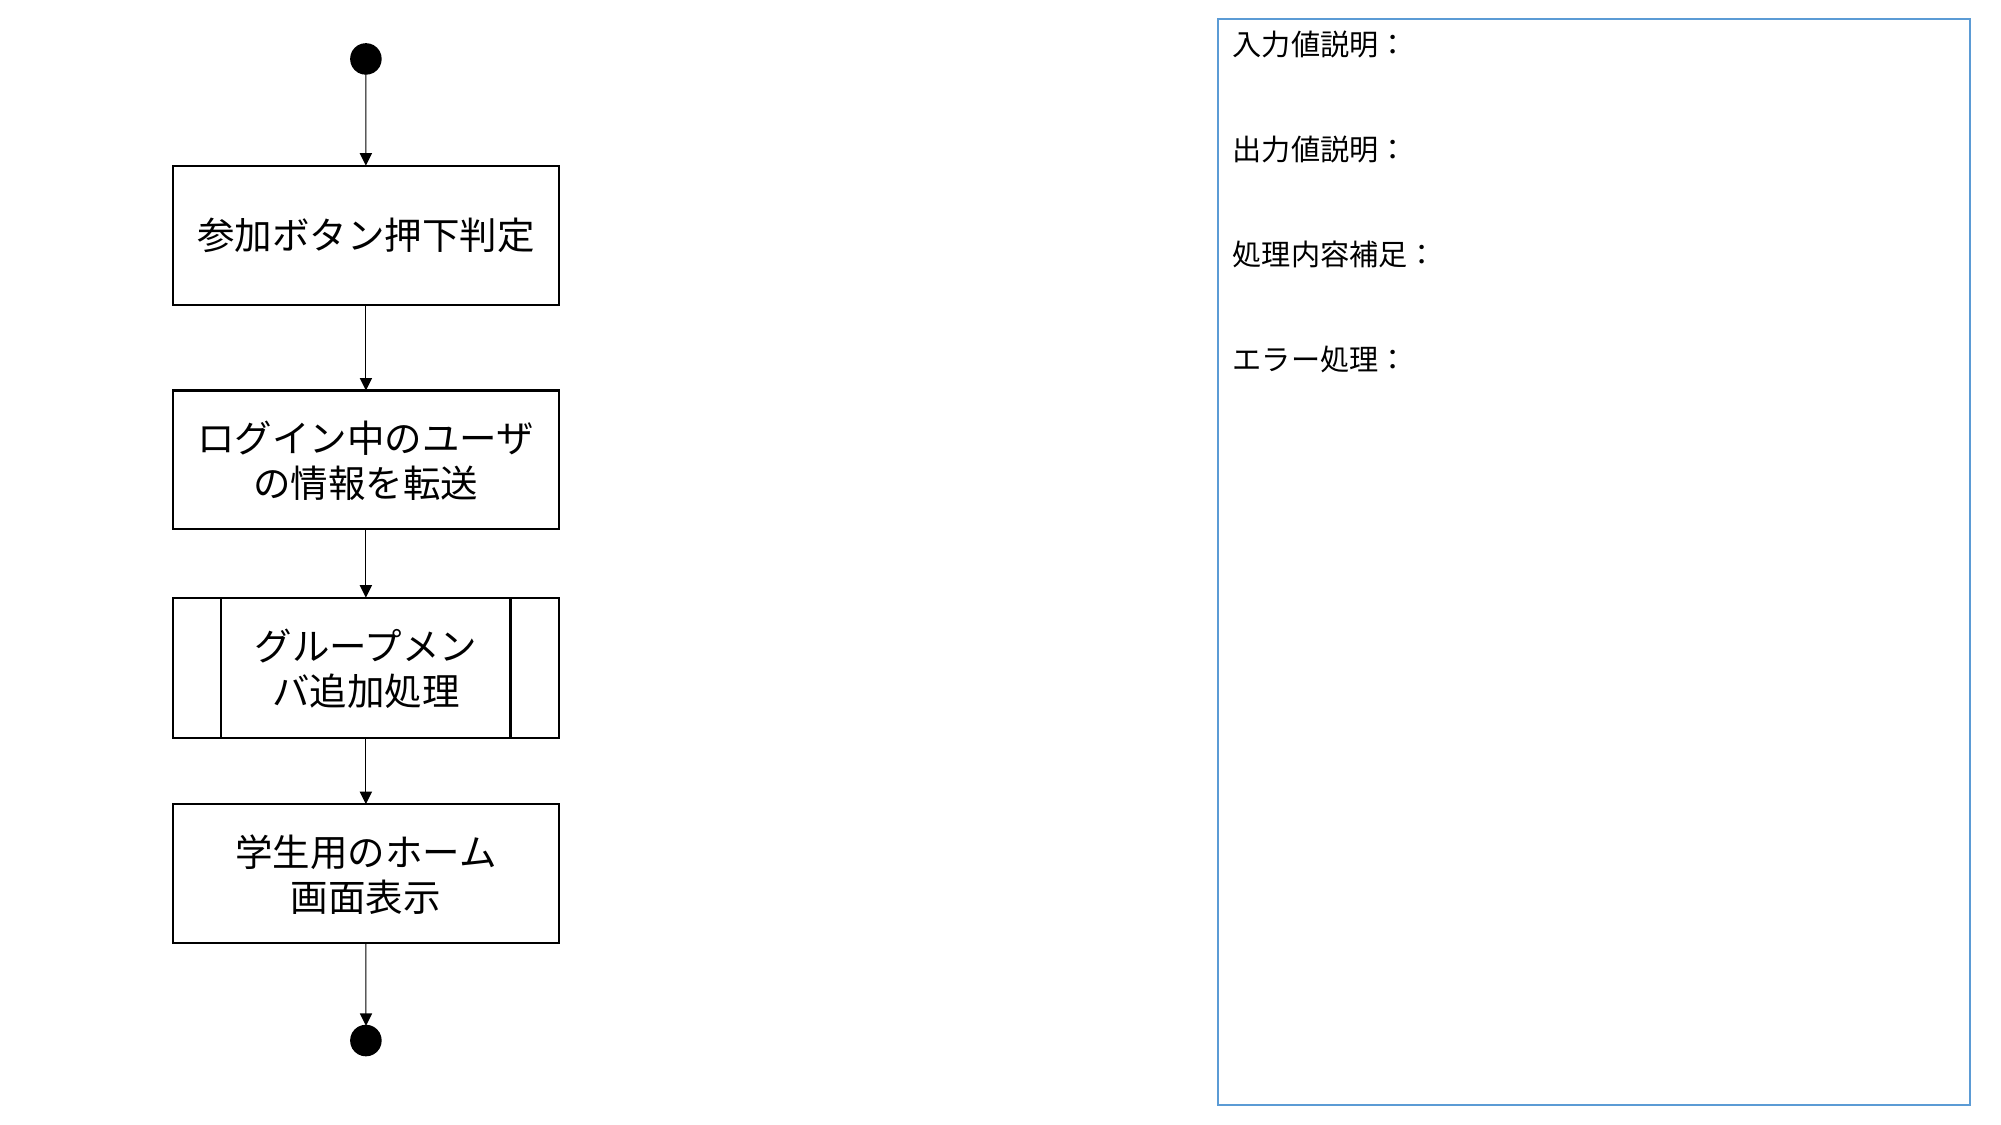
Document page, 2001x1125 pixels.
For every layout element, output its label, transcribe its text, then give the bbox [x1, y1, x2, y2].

text_box 参加ボタン押下判定 [172, 165, 560, 306]
text_box 入力値説明： 出力値説明： 処理内容補足： エラー処理： [1217, 18, 1971, 1106]
text_box グループメンバ追加処理 [172, 597, 560, 739]
text_box [350, 1024, 382, 1057]
text_box [350, 43, 382, 75]
text_box ログイン中のユーザ の情報を転送 [172, 389, 560, 530]
text_box 学生用のホーム 画面表示 [172, 803, 560, 944]
